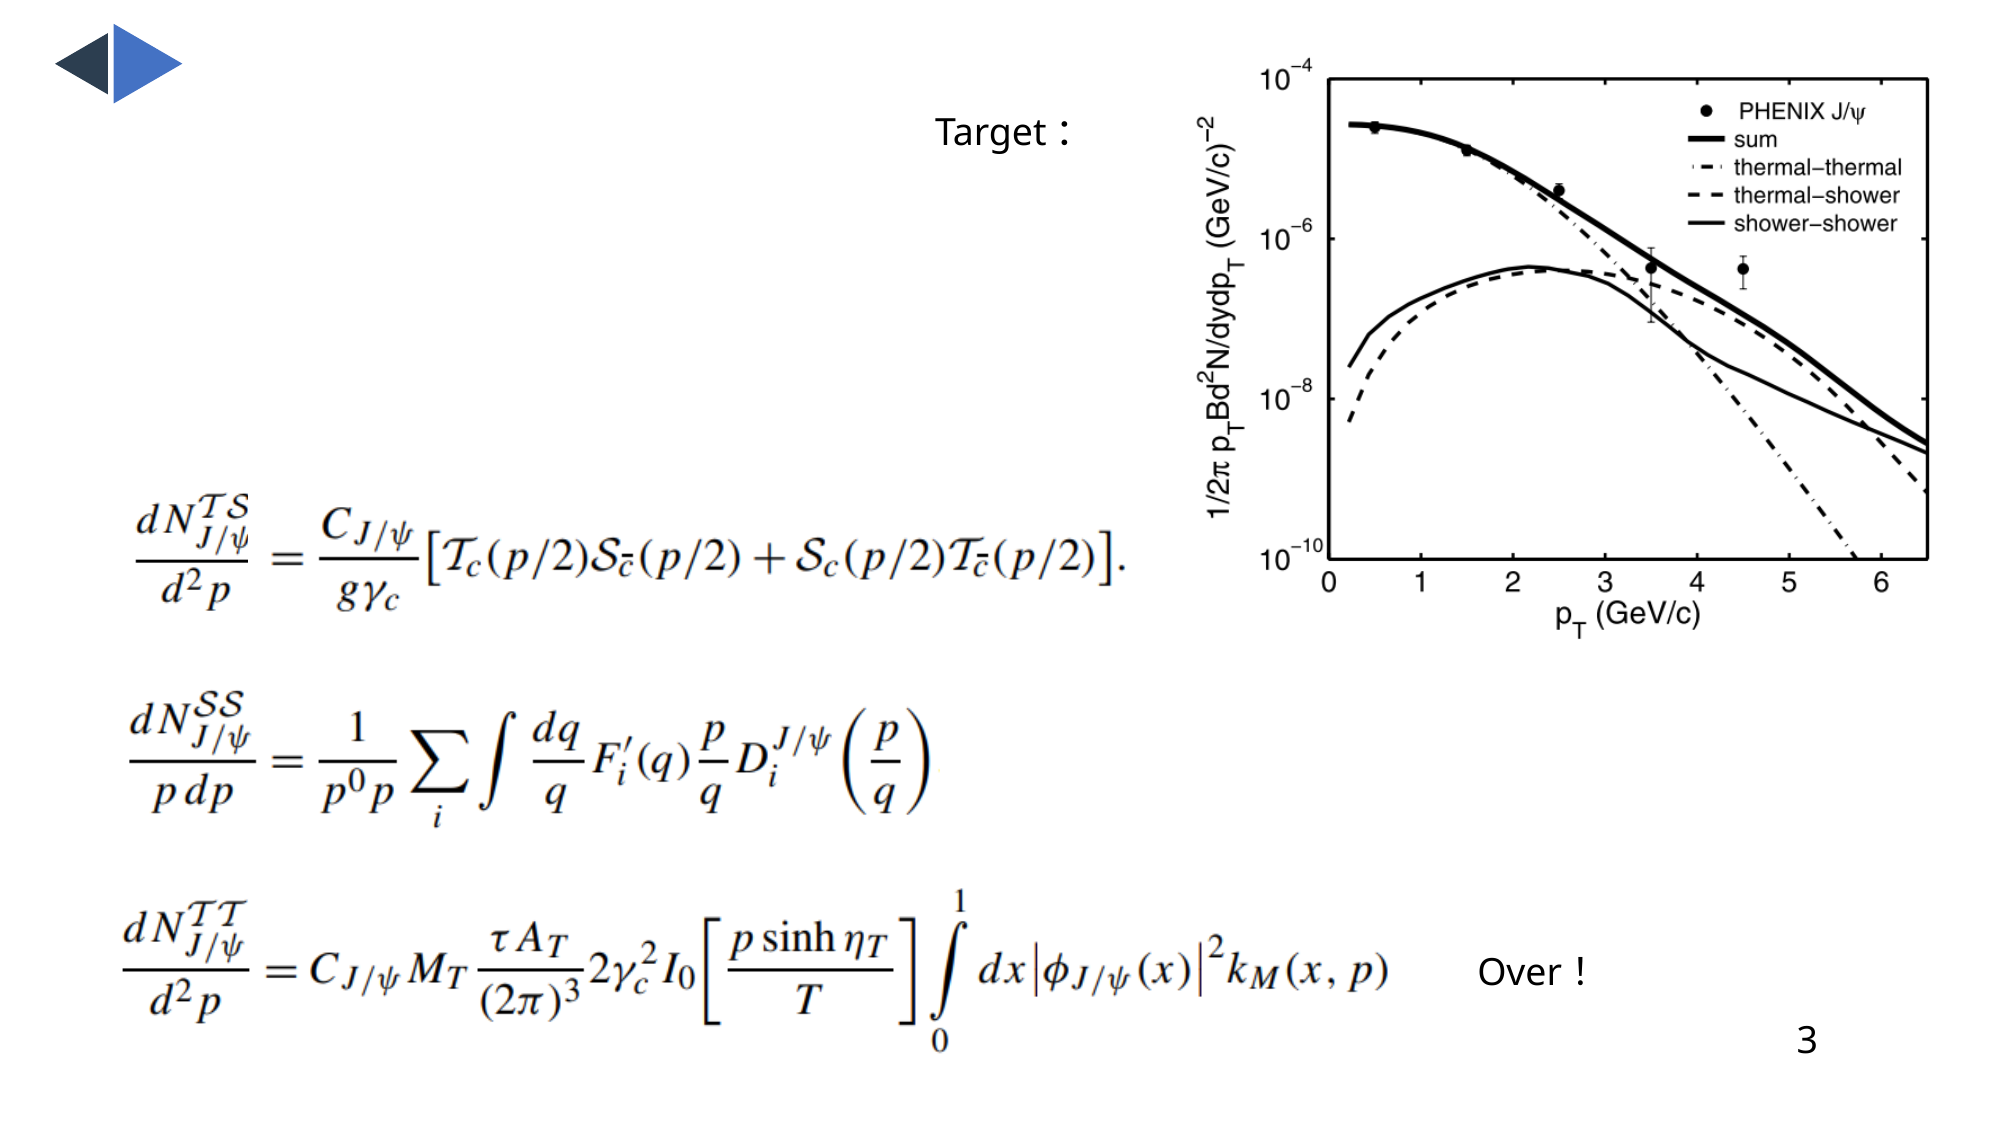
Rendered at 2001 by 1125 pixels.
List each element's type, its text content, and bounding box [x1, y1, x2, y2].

text_box Over！ [1462, 940, 1739, 1001]
picture [103, 674, 940, 851]
text_box Target： [920, 100, 1131, 161]
picture [87, 887, 1394, 1055]
picture [103, 39, 1963, 649]
